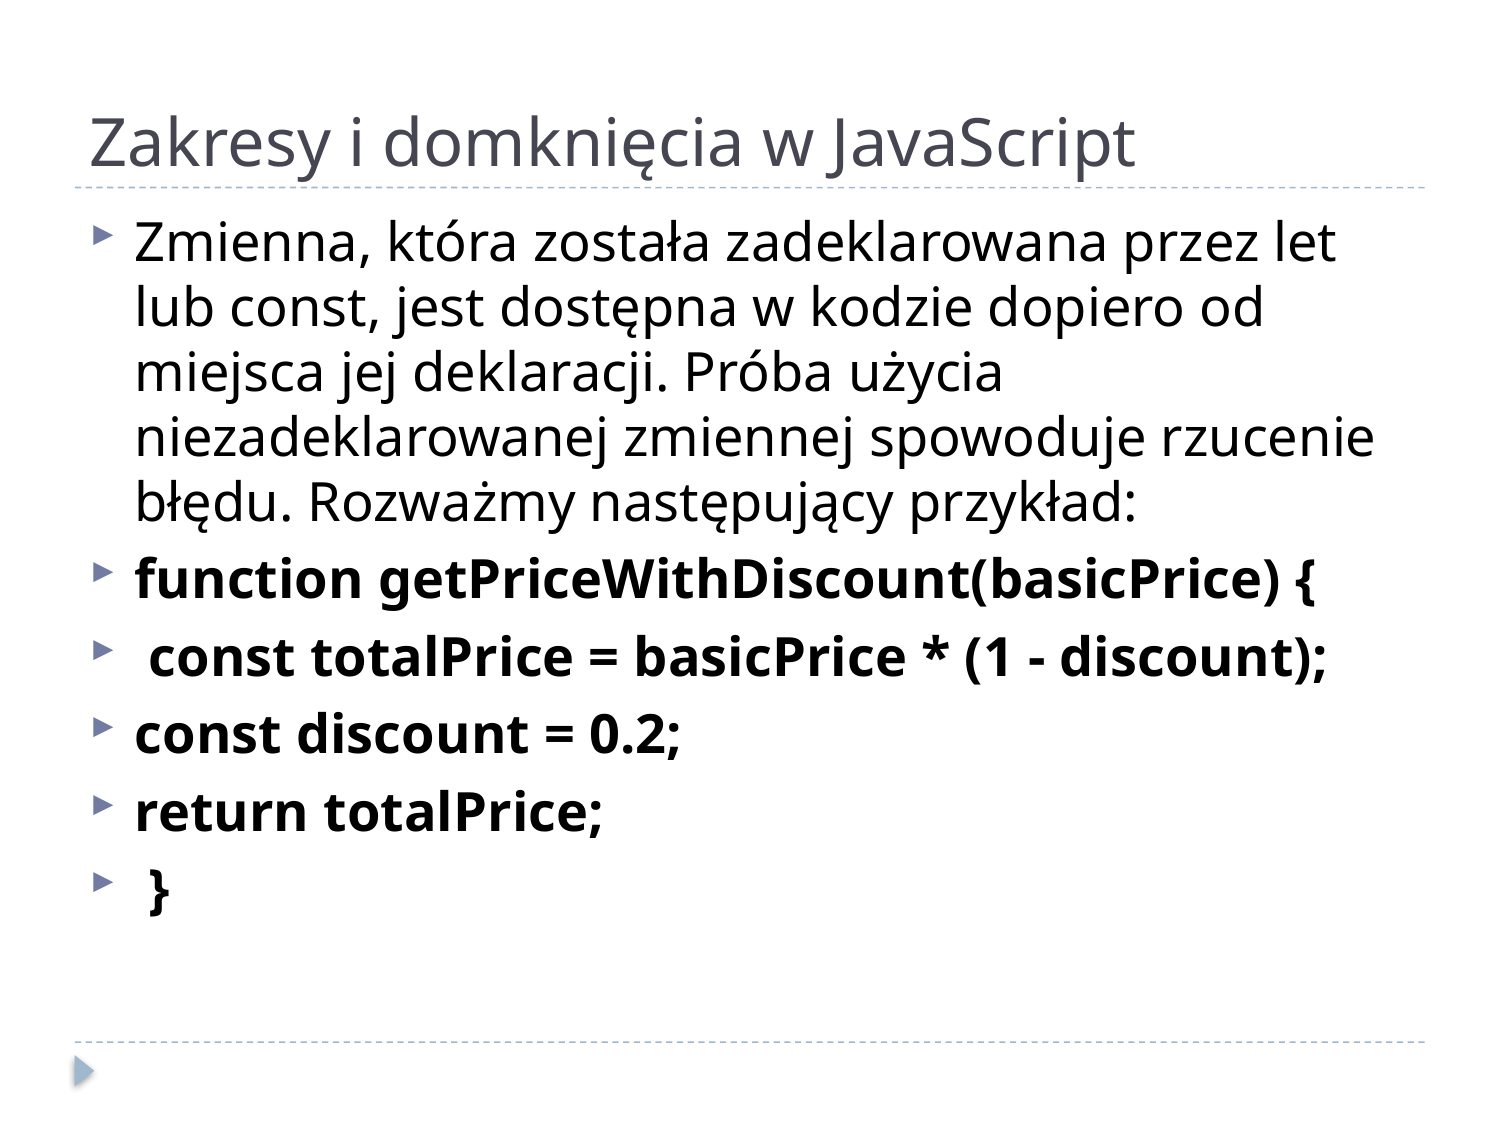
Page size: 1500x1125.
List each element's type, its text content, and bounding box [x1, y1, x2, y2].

list Zmienna, która została zadeklarowana przez let lub const, jest dostępna w kodzie dopiero od miejsca jej deklaracji. Próba użycia niezadeklarowanej zmiennej spowoduje rzucenie błędu. Rozważmy następujący przykład: function getPriceWithDiscount(basicPrice) { const totalPrice = basicPrice * (1 - discount); const discount = 0.2; return totalPrice; } [75, 200, 1425, 1010]
title Zakresy i domknięcia w JavaScript [75, 24, 1425, 188]
